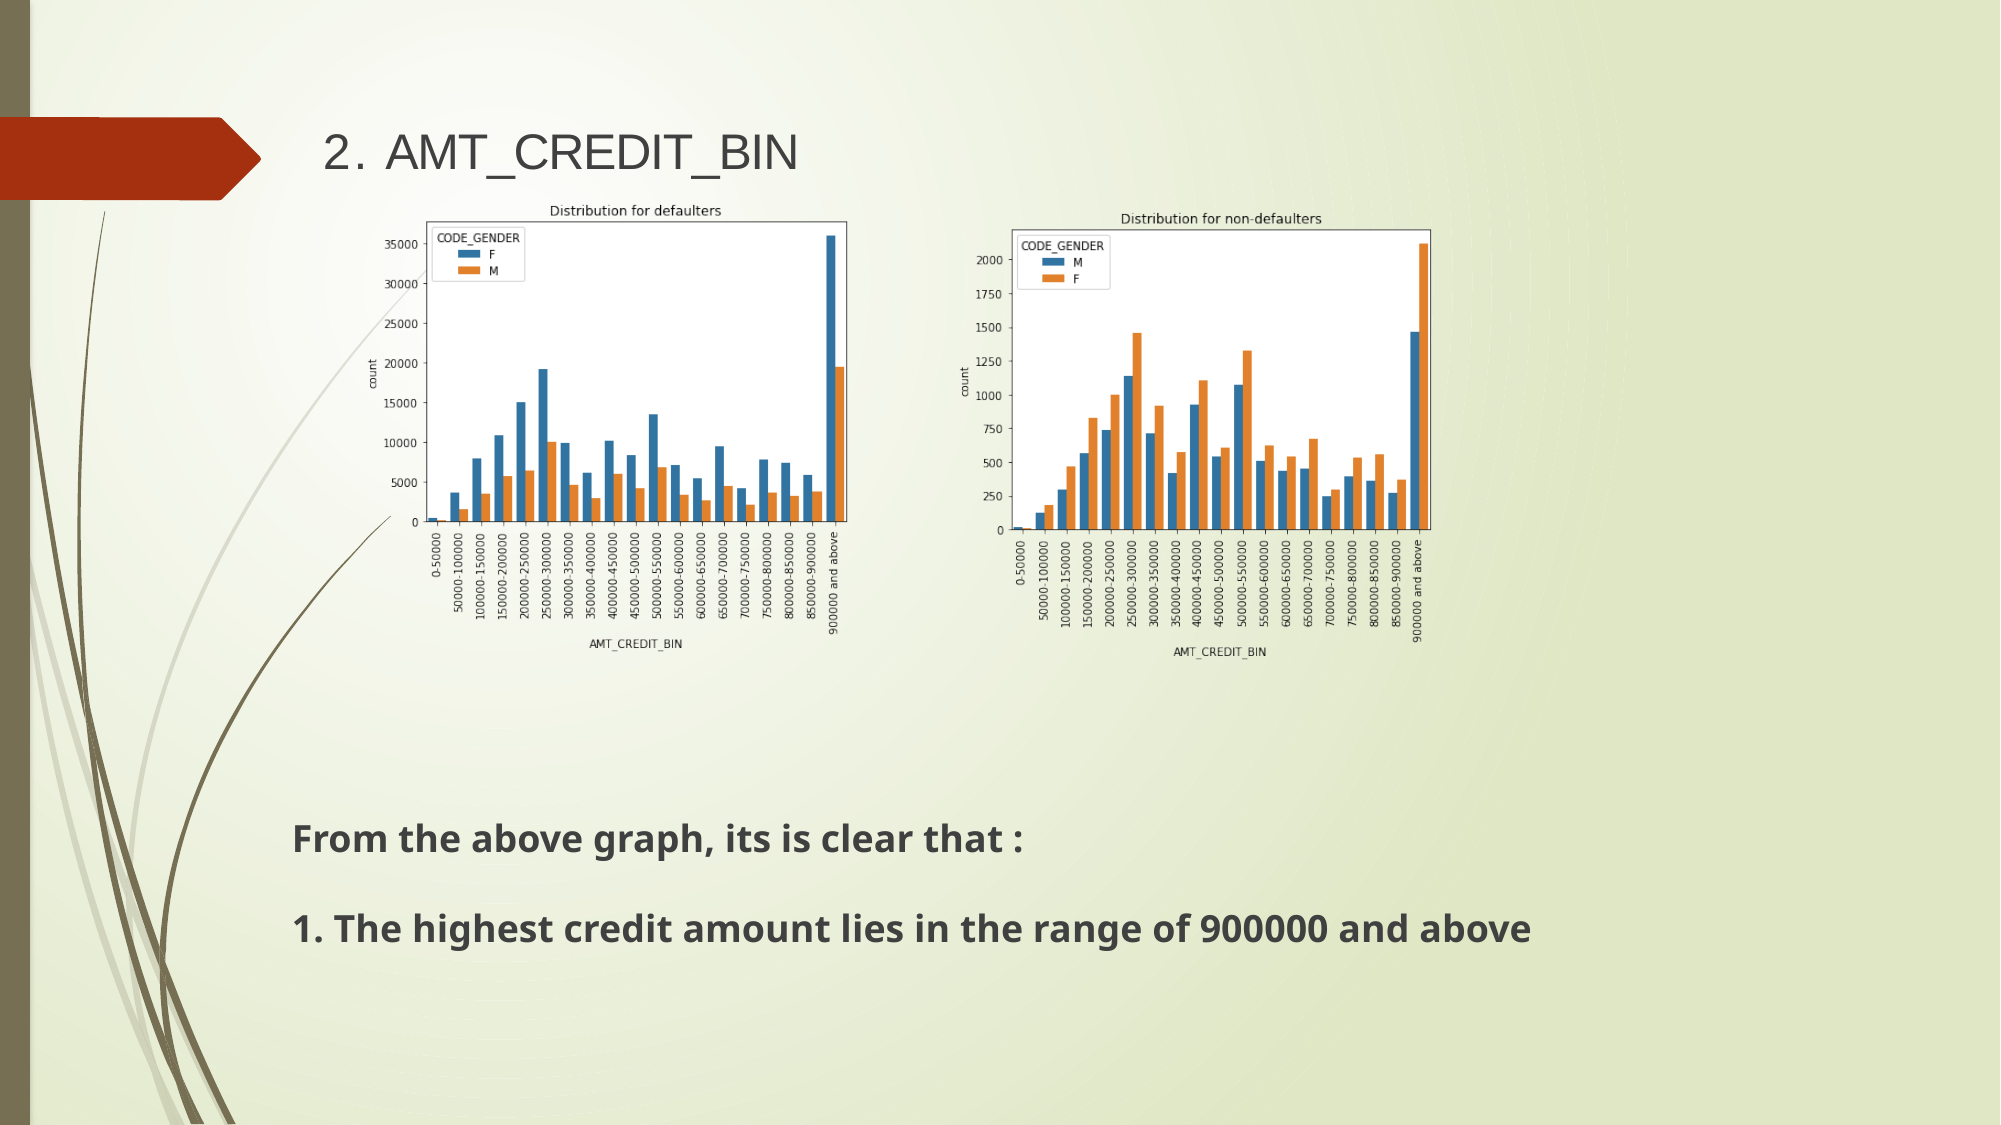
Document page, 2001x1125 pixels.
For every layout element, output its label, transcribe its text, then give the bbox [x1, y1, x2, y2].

list 2. AMT_CREDIT_BIN [307, 111, 825, 206]
picture [952, 205, 1439, 665]
text_box From the above graph, its is clear that : 1. The highest credit amount lies in the range of 900000 and above [277, 808, 1826, 958]
picture [359, 196, 854, 658]
